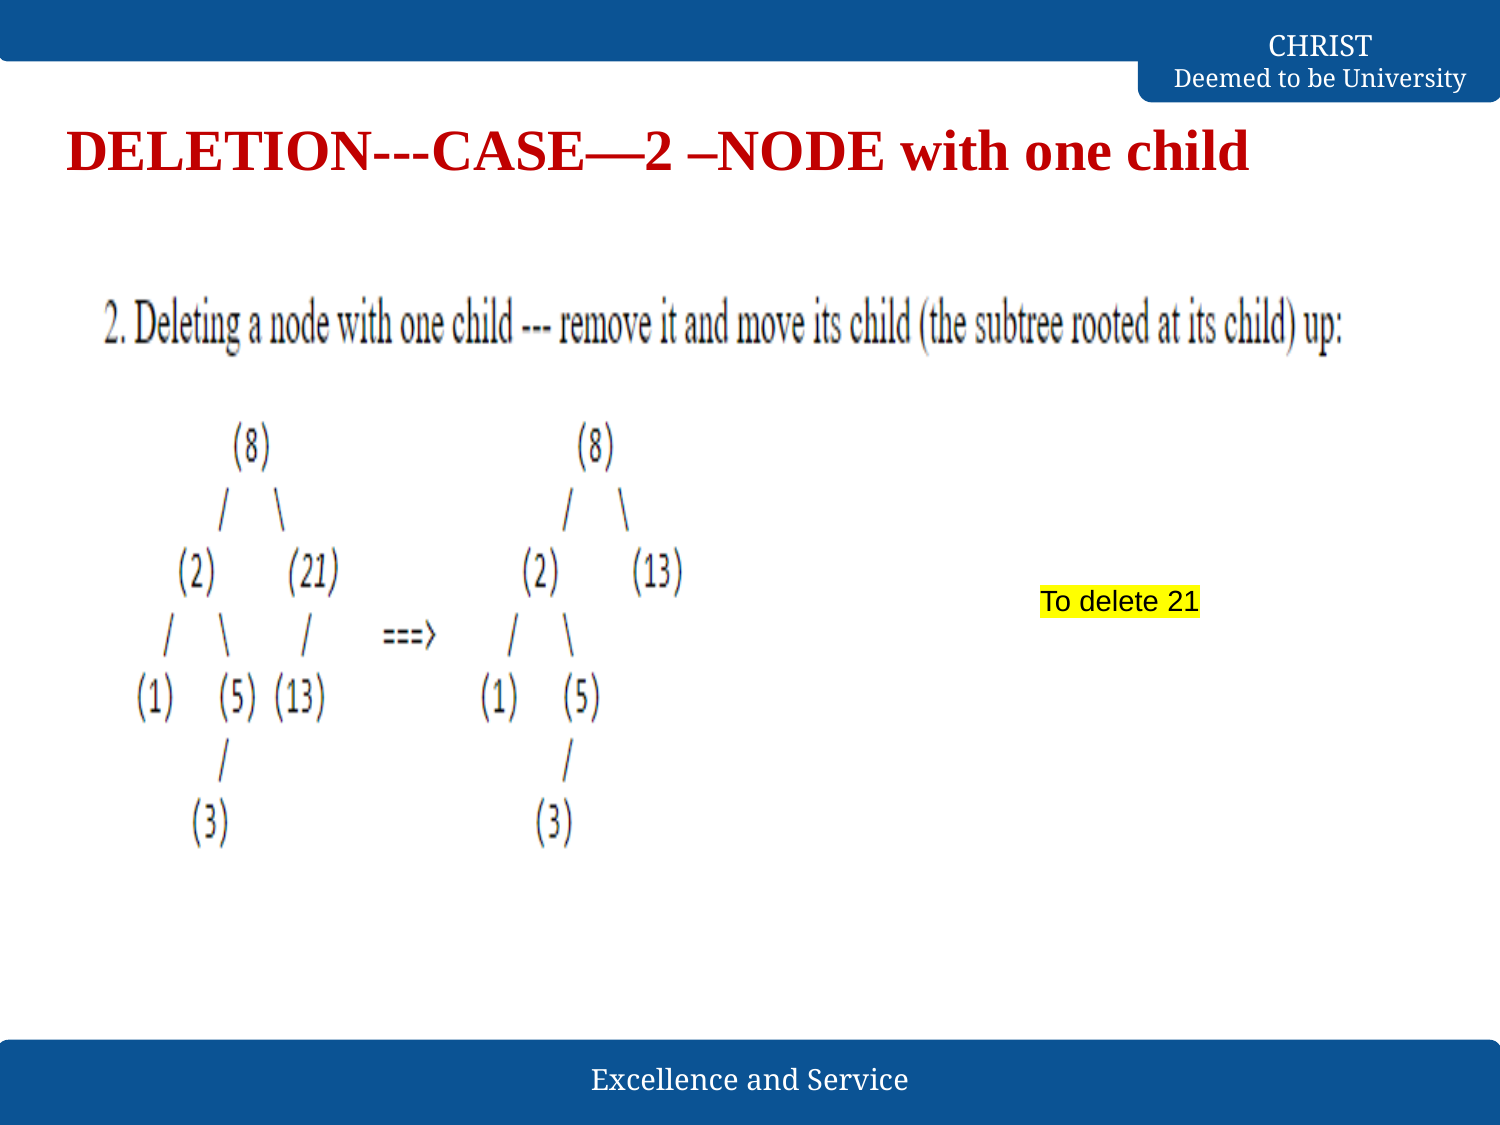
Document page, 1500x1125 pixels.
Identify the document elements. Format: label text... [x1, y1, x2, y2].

picture [84, 222, 1396, 941]
title DELETION---CASE—2 –NODE with one child [51, 97, 1449, 223]
